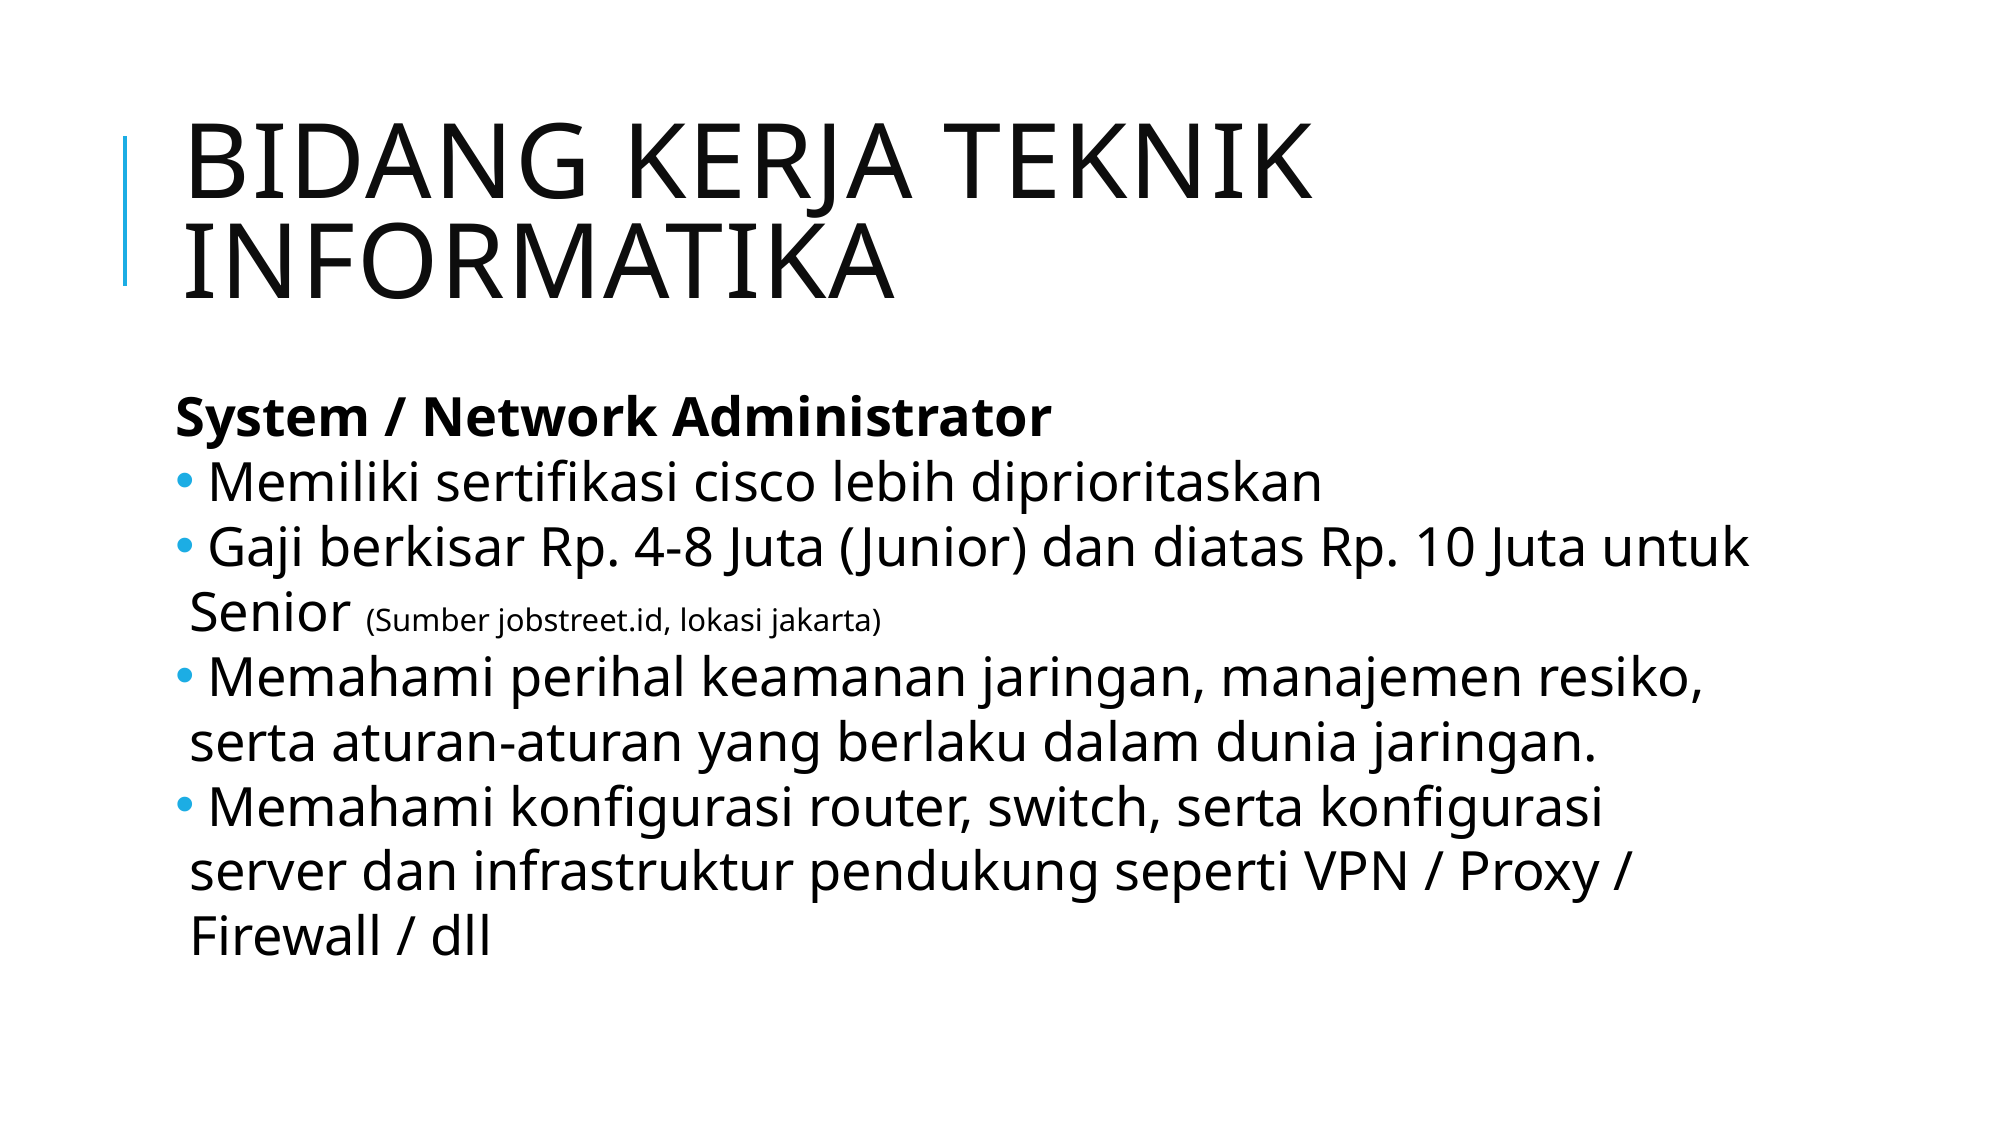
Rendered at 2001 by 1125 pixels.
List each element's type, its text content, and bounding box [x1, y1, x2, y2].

list System / Network Administrator Memiliki sertifikasi cisco lebih diprioritaskan Gaji berkisar Rp. 4-8 Juta (Junior) dan diatas Rp. 10 Juta untuk Senior (Sumber jobstreet.id, lokasi jakarta) Memahami perihal keamanan jaringan, manajemen resiko, serta aturan-aturan yang berlaku dalam dunia jaringan. Memahami konfigurasi router, switch, serta konfigurasi server dan infrastruktur pendukung seperti VPN / Proxy / Firewall / dll [168, 375, 1763, 984]
title Bidang kerja teknik informatika [168, 96, 1763, 342]
